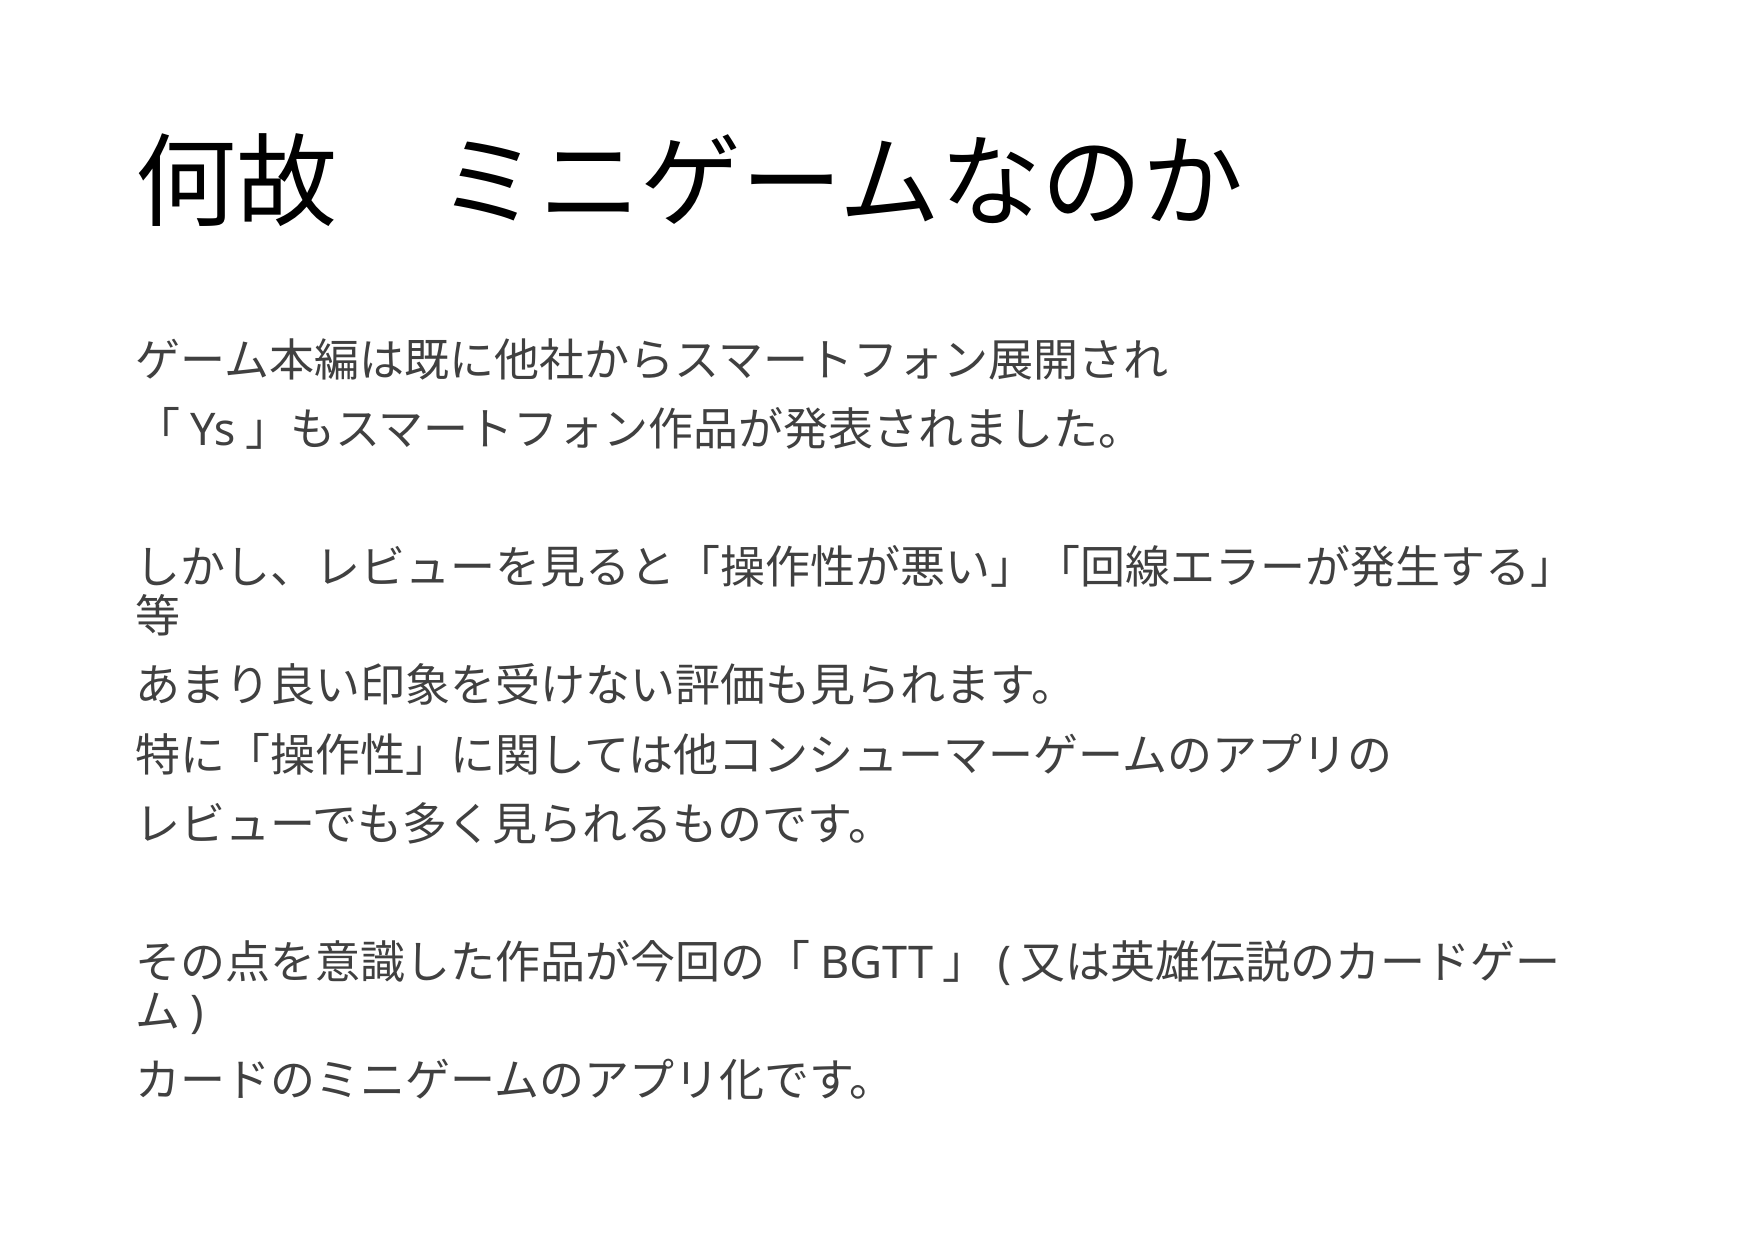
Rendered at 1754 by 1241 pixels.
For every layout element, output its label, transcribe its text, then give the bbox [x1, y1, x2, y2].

list ゲーム本編は既に他社からスマートフォン展開され 「Ys」もスマートフォン作品が発表されました。 しかし、レビューを見ると「操作性が悪い」「回線エラーが発生する」等 あまり良い印象を受けない評価も見られます。 特に「操作性」に関しては他コンシューマーゲームのアプリの レビューでも多く見られるものです。 その点を意識した作品が今回の「BGTT」(又は英雄伝説のカードゲーム) カードのミニゲームのアプリ化です。 [120, 330, 1634, 1117]
title 何故 ミニゲームなのか [120, 66, 1634, 306]
